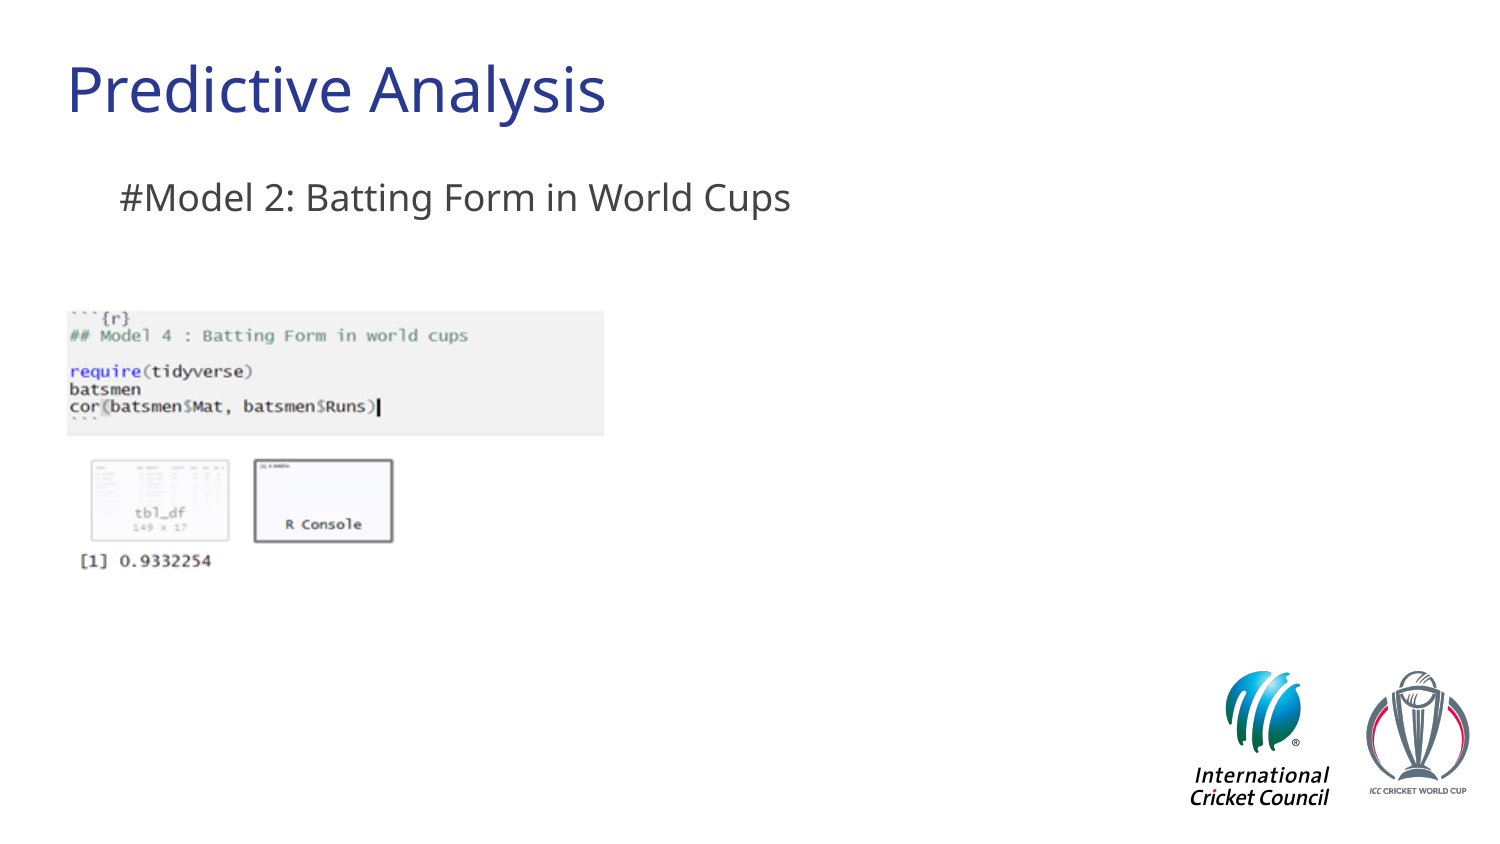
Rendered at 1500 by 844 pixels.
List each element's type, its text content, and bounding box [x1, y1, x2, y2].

title Predictive Analysis [51, 35, 1449, 129]
picture [1355, 671, 1481, 796]
list #Model 2: Batting Form in World Cups [66, 146, 1051, 246]
picture [66, 297, 605, 632]
picture [1184, 661, 1336, 813]
